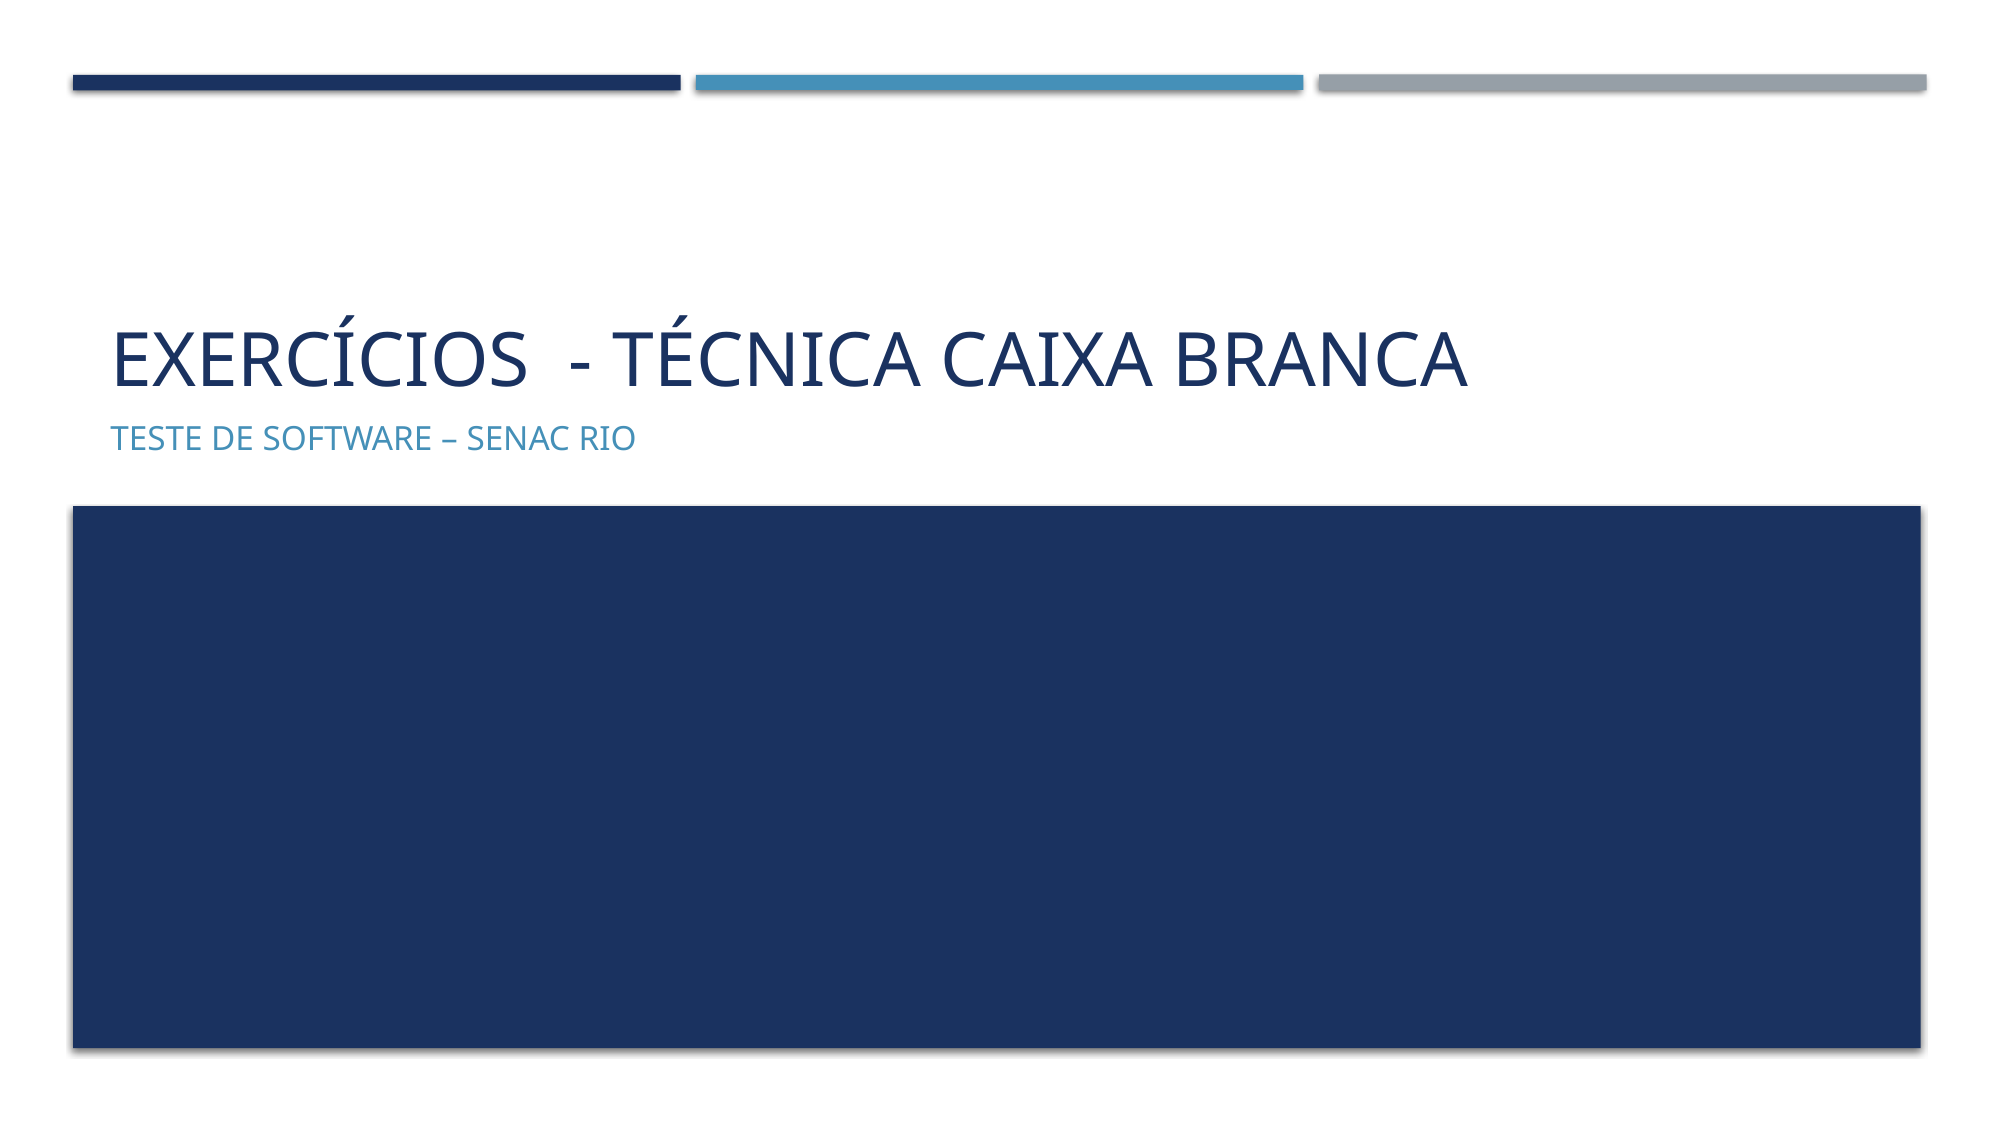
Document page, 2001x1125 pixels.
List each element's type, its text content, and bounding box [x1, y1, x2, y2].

subtitle Teste de Software – Senac Rio [95, 409, 1899, 507]
title Exercícios - técnica Caixa Branca [95, 167, 1899, 409]
